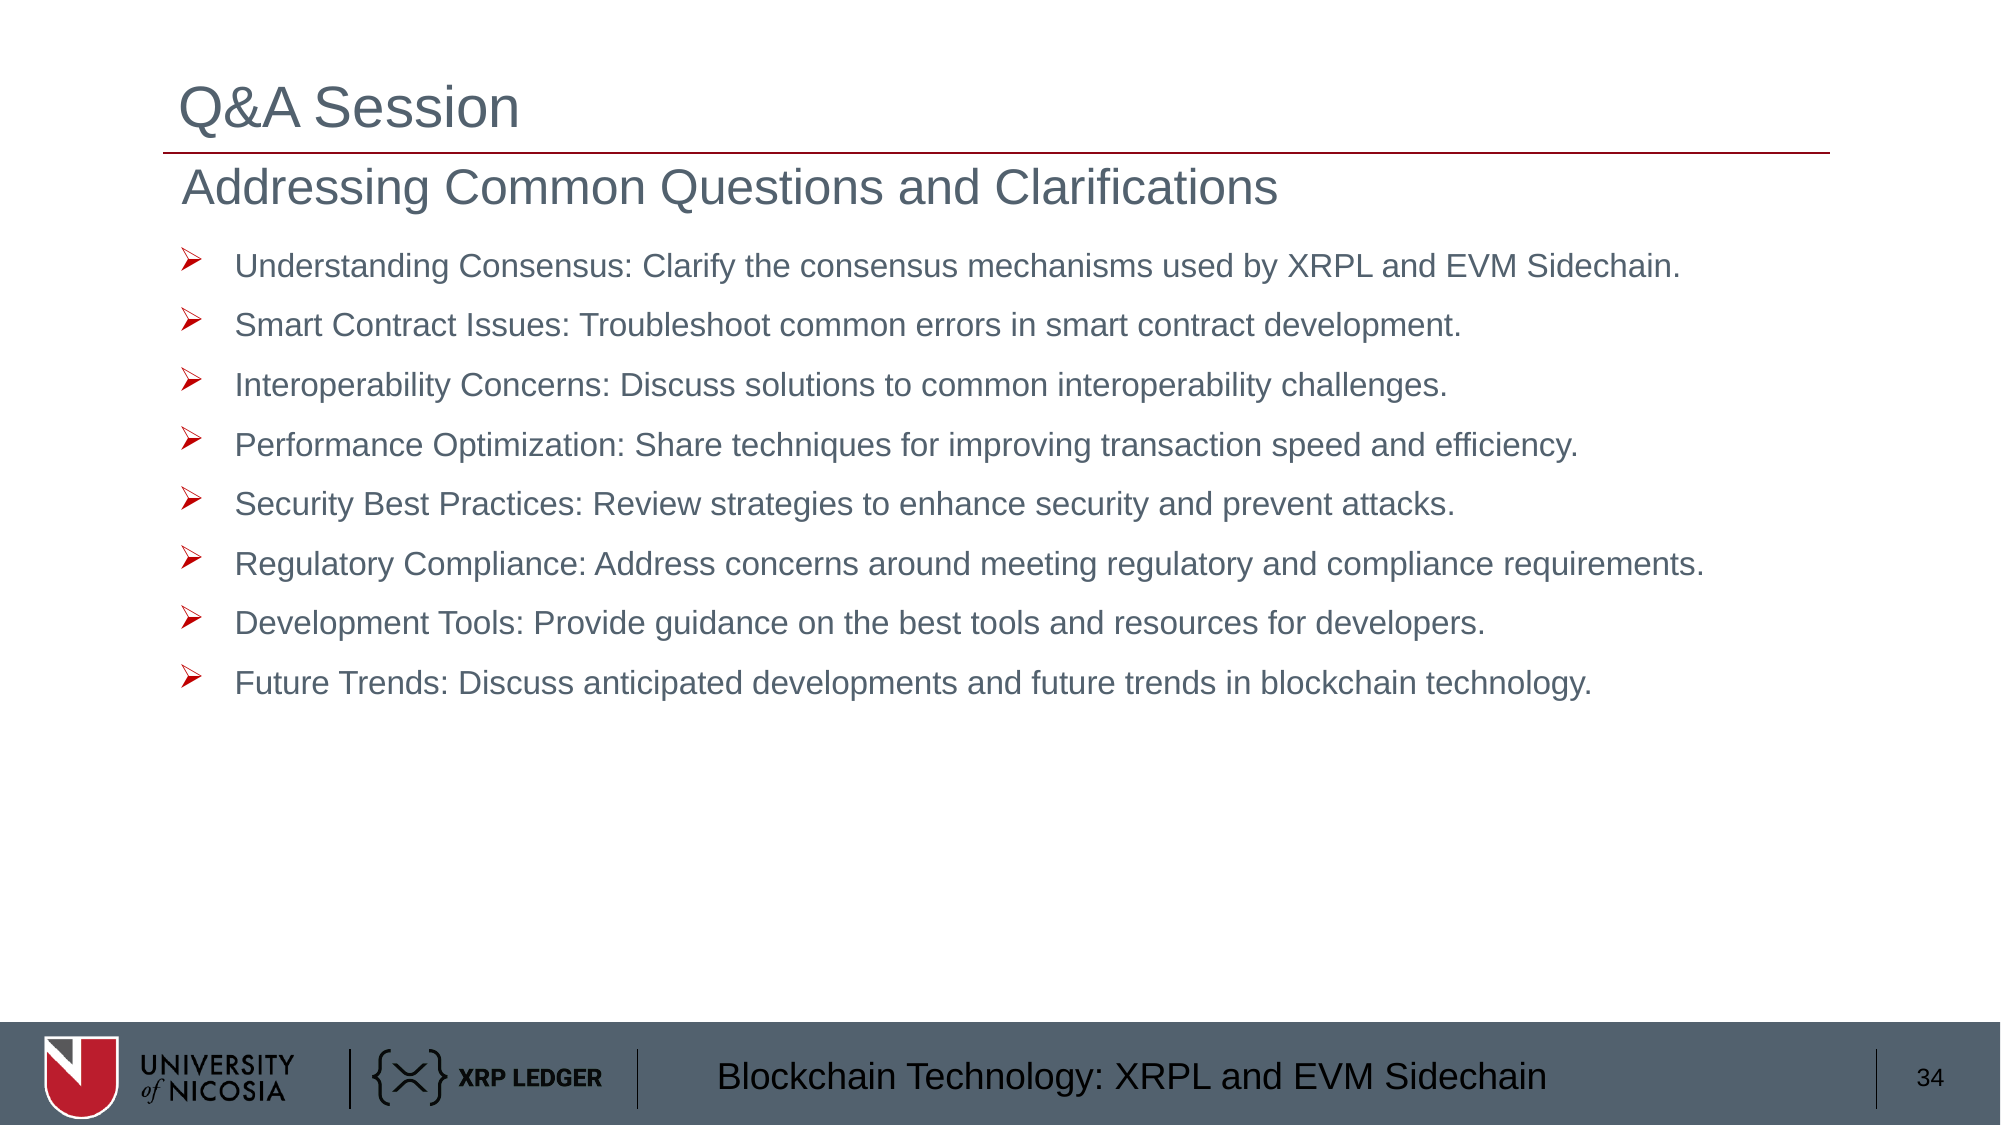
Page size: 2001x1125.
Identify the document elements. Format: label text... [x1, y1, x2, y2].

title Q&A Session [176, 67, 1000, 252]
picture [31, 1012, 307, 1125]
slide_number 34 [1910, 1061, 1951, 1125]
text_box Addressing Common Questions and Clarifications [179, 153, 1400, 216]
picture [371, 1048, 603, 1107]
text_box Understanding Consensus: Clarify the consensus mechanisms used by XRPL and EVM Sidechain. Smart Contract Issues: Troubleshoot common errors in smart contract development. Interoperability Concerns: Discuss solutions to common interoperability challenges. Performance Optimization: Share techniques for improving transaction speed and efficiency. Security Best Practices: Review strategies to enhance security and prevent attacks. Regulatory Compliance: Address concerns around meeting regulatory and compliance requirements. Development Tools: Provide guidance on the best tools and resources for developers. Future Trends: Discuss anticipated developments and future trends in blockchain technology. [176, 252, 1775, 701]
